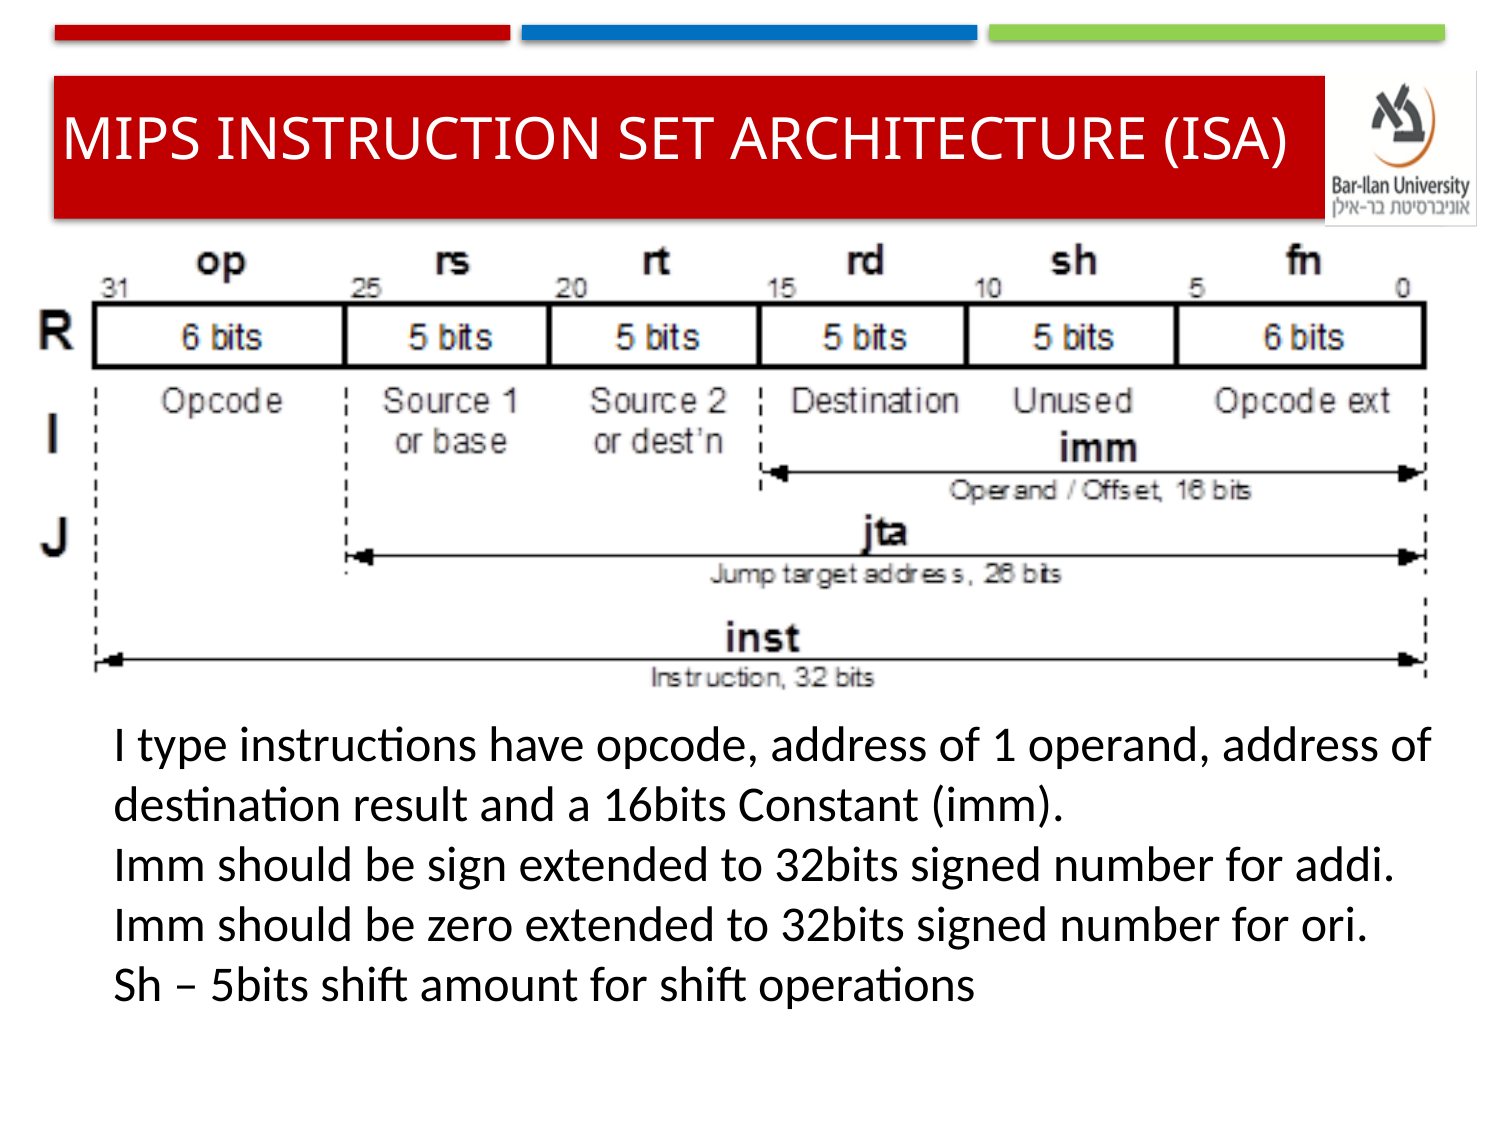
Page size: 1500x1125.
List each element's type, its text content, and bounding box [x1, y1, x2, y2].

text_box I type instructions have opcode, address of 1 operand, address of destination result and a 16bits Constant (imm). Imm should be sign extended to 32bits signed number for addi. Imm should be zero extended to 32bits signed number for ori. Sh – 5bits shift amount for shift operations [98, 704, 1459, 1079]
title MIPS Instruction Set Architecture (ISA) [46, 90, 1447, 180]
picture [32, 71, 1478, 705]
